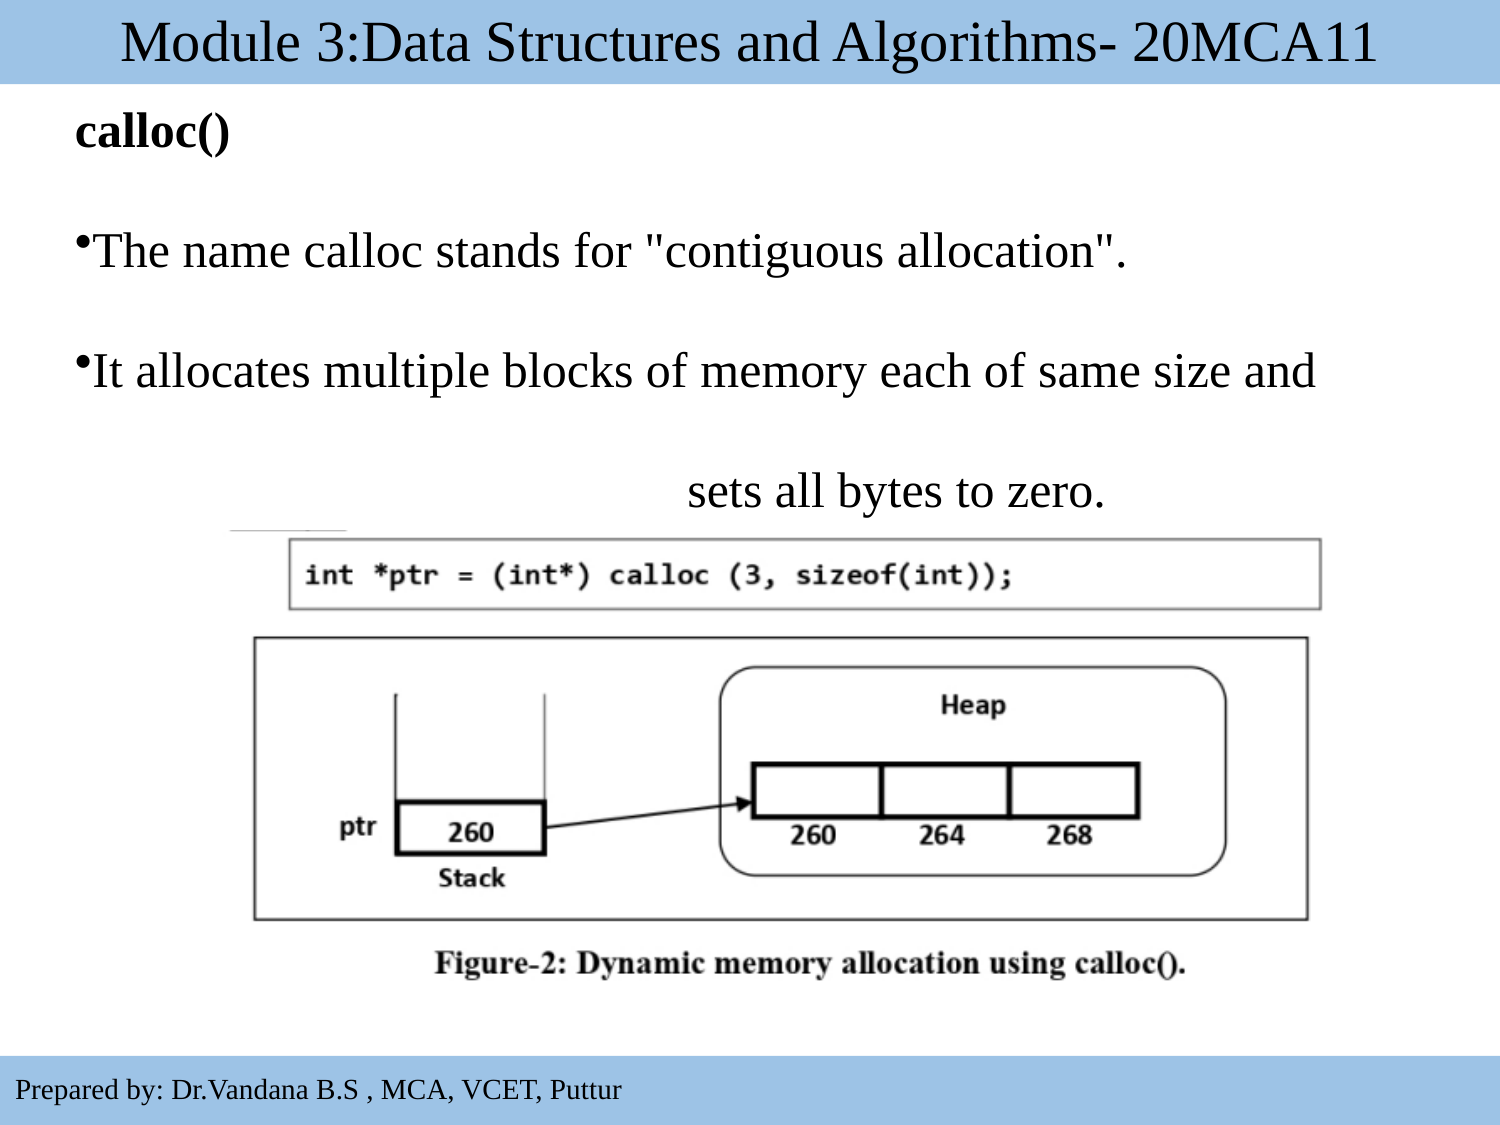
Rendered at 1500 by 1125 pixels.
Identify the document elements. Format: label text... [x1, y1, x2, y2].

text_box calloc() The name calloc stands for "contiguous allocation". It allocates multiple blocks of memory each of same size and sets all bytes to zero. [59, 90, 1345, 586]
title Module 3:Data Structures and Algorithms- 20MCA11 [0, 0, 1500, 85]
text_box Prepared by: Dr.Vandana B.S , MCA, VCET, Puttur [0, 1055, 1500, 1125]
picture [222, 530, 1361, 992]
slide_number 13 [1059, 1042, 1397, 1103]
